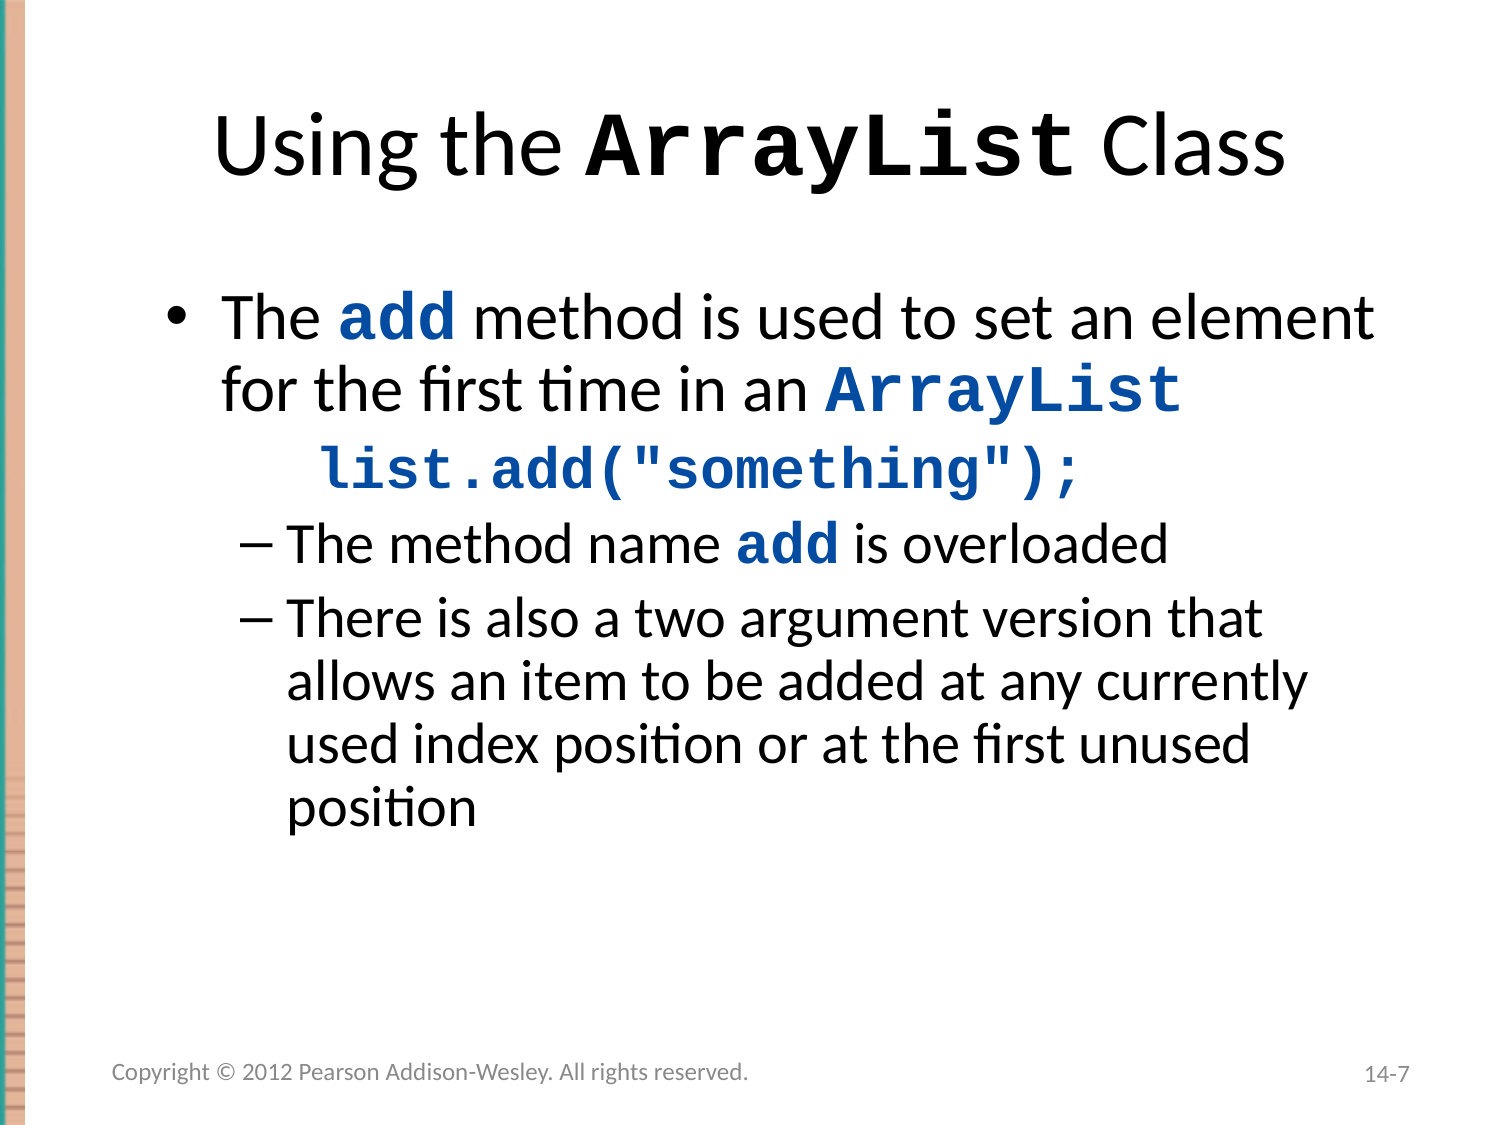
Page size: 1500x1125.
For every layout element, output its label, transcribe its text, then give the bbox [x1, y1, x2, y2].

title Using the ArrayList Class [74, 44, 1426, 233]
list The add method is used to set an element for the first time in an ArrayList list.add("something"); The method name add is overloaded There is also a two argument version that allows an item to be added at any currently used index position or at the first unused position [149, 274, 1401, 976]
picture [0, 0, 25, 1125]
footer Copyright © 2012 Pearson Addison-Wesley. All rights reserved. [75, 1040, 788, 1100]
slide_number 14-7 [1074, 1042, 1425, 1103]
